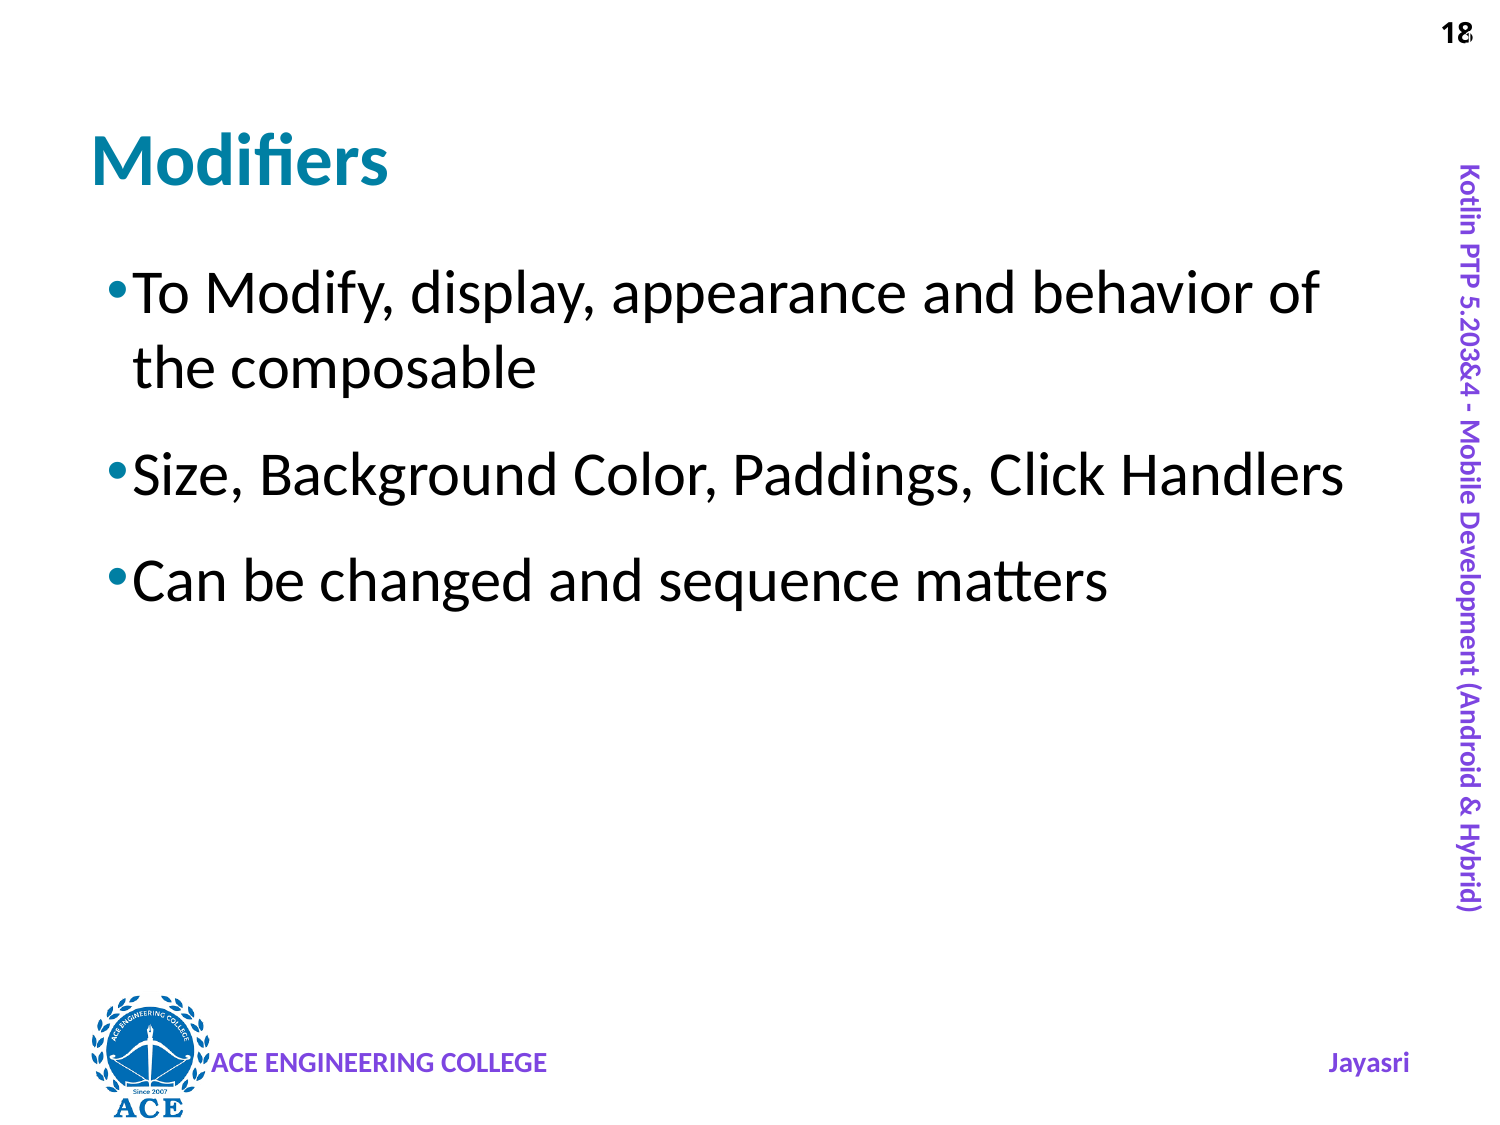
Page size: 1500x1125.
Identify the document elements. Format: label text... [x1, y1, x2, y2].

slide_number 18 [1409, 18, 1500, 49]
title Modifiers [75, 35, 1425, 216]
list To Modify, display, appearance and behavior of the composable Size, Background Color, Paddings, Click Handlers Can be changed and sequence matters [75, 236, 1426, 1010]
picture [76, 1010, 228, 1125]
